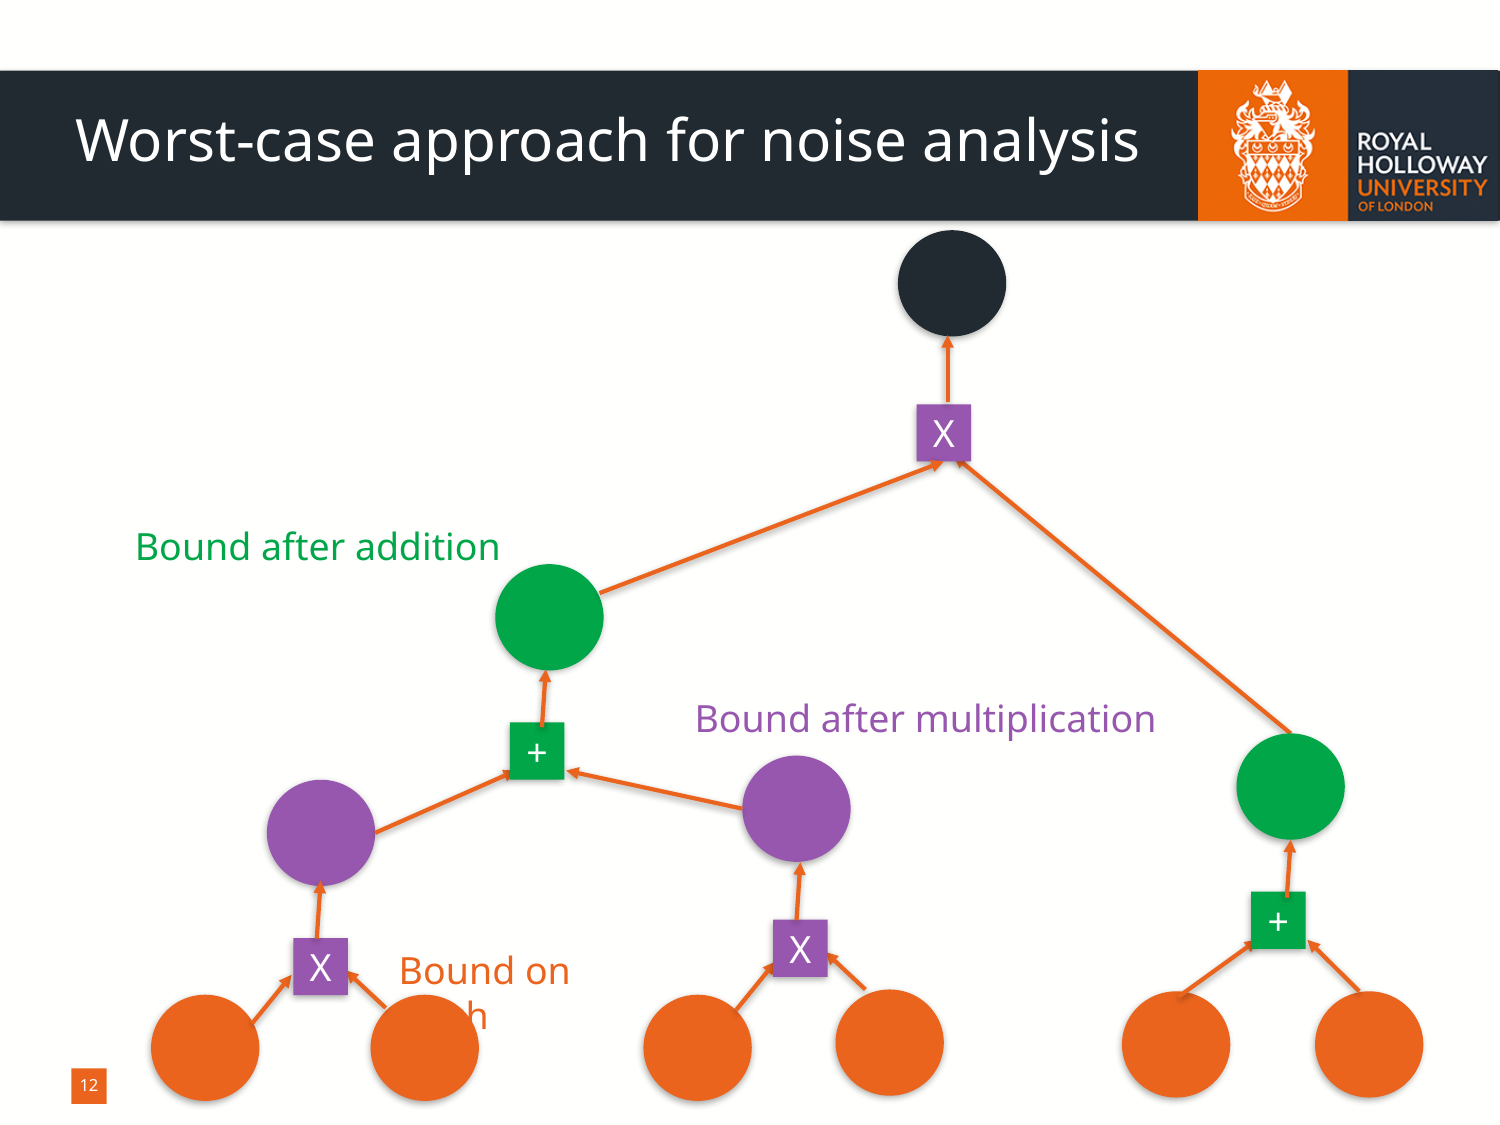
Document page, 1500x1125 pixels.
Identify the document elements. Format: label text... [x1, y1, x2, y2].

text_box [251, 880, 386, 1024]
picture [1198, 70, 1498, 221]
text_box [897, 229, 1008, 338]
text_box [150, 993, 261, 1102]
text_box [1121, 733, 1424, 1098]
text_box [735, 861, 866, 1011]
text_box [266, 778, 376, 878]
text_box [541, 669, 546, 728]
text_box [599, 461, 945, 594]
text_box X [916, 404, 972, 461]
title Worst-case approach for noise analysis [75, 62, 1149, 214]
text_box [565, 770, 743, 809]
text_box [953, 455, 1291, 734]
text_box Bound on fresh [383, 939, 680, 1045]
text_box [642, 993, 753, 1102]
text_box [742, 754, 852, 860]
text_box + [509, 722, 565, 780]
slide_number 12 [71, 1068, 107, 1104]
text_box [834, 988, 945, 1097]
text_box [369, 1032, 480, 1102]
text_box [374, 770, 517, 834]
text_box Bound after addition [119, 515, 516, 576]
text_box Bound after multiplication [679, 687, 1116, 748]
text_box [494, 563, 605, 672]
